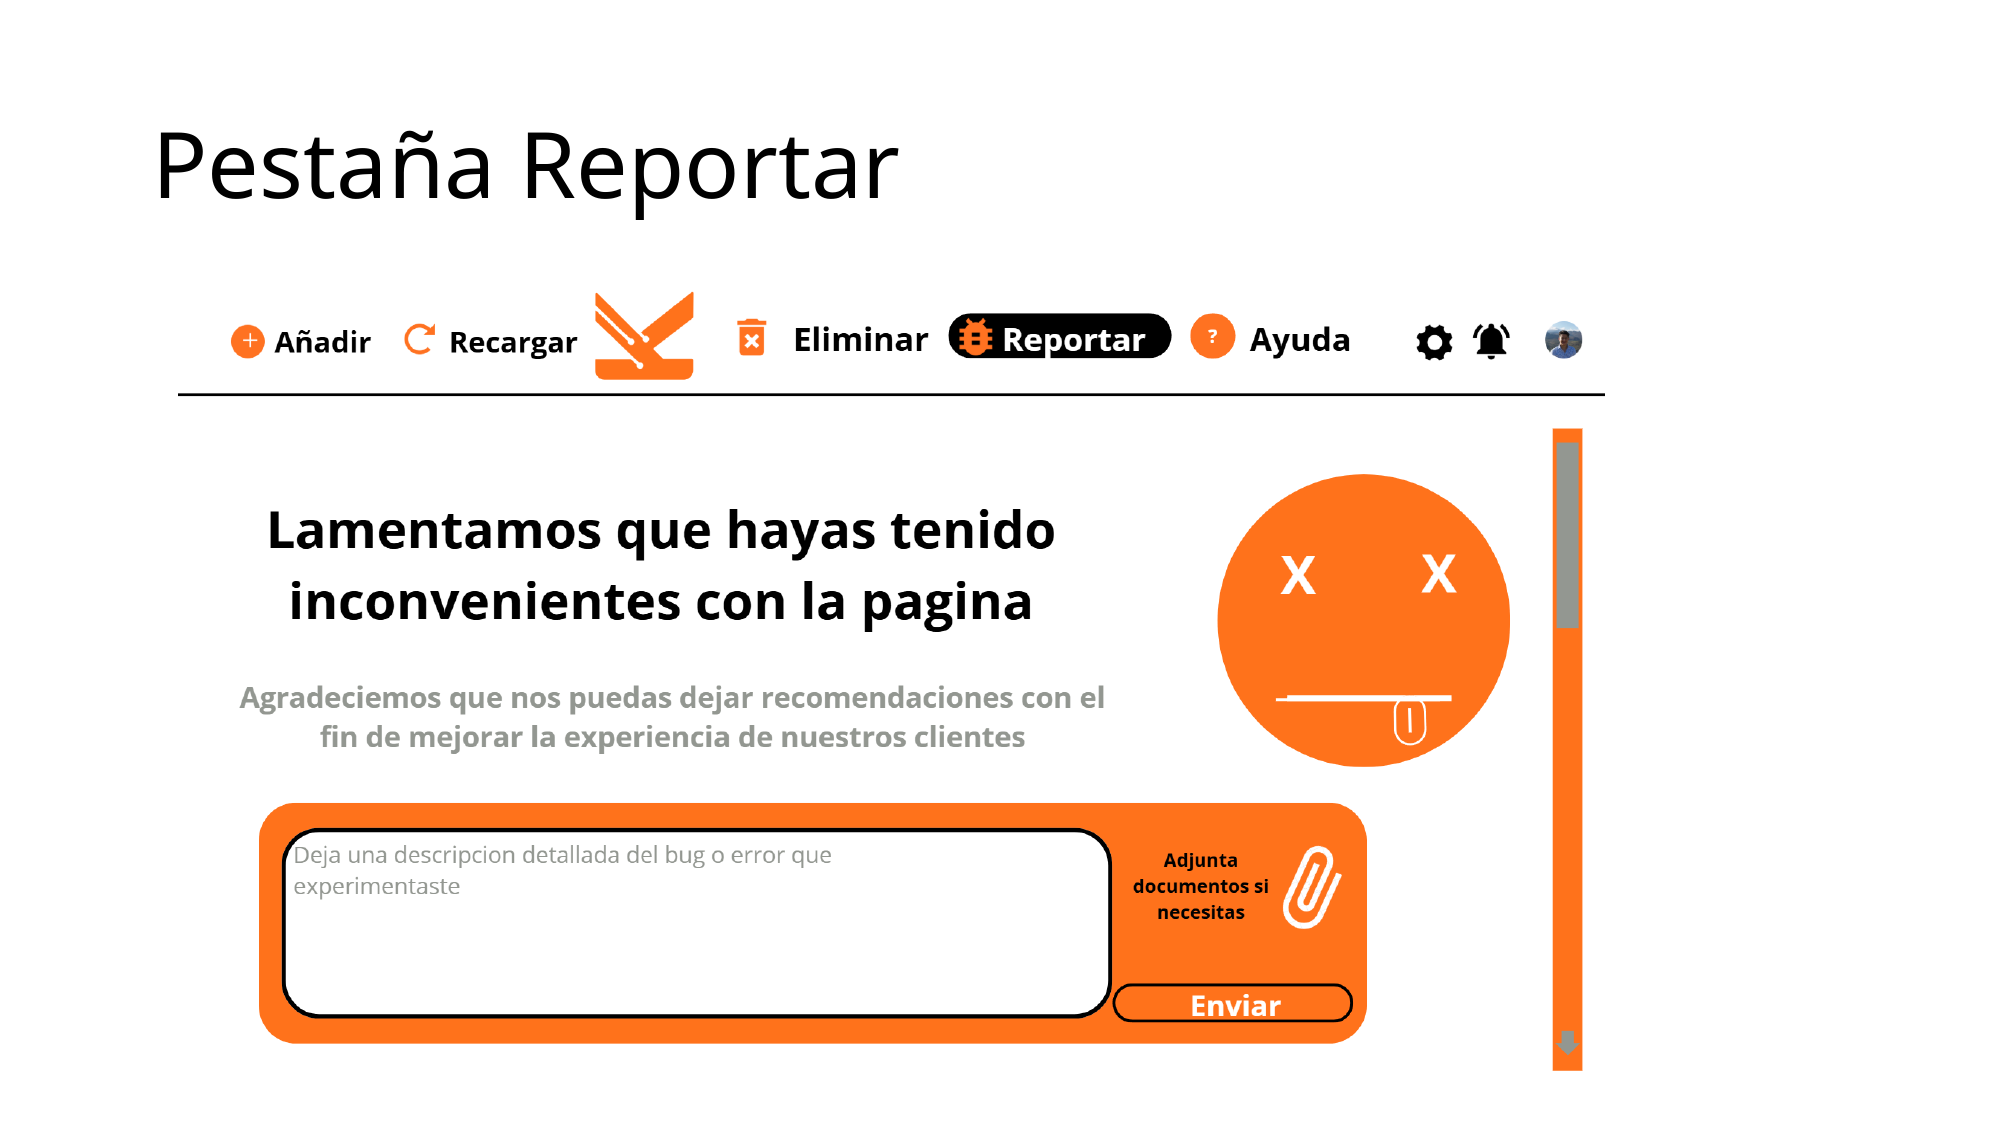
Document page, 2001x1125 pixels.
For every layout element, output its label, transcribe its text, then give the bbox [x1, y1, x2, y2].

picture [178, 277, 1605, 1079]
title Pestaña Reportar [137, 59, 1863, 278]
